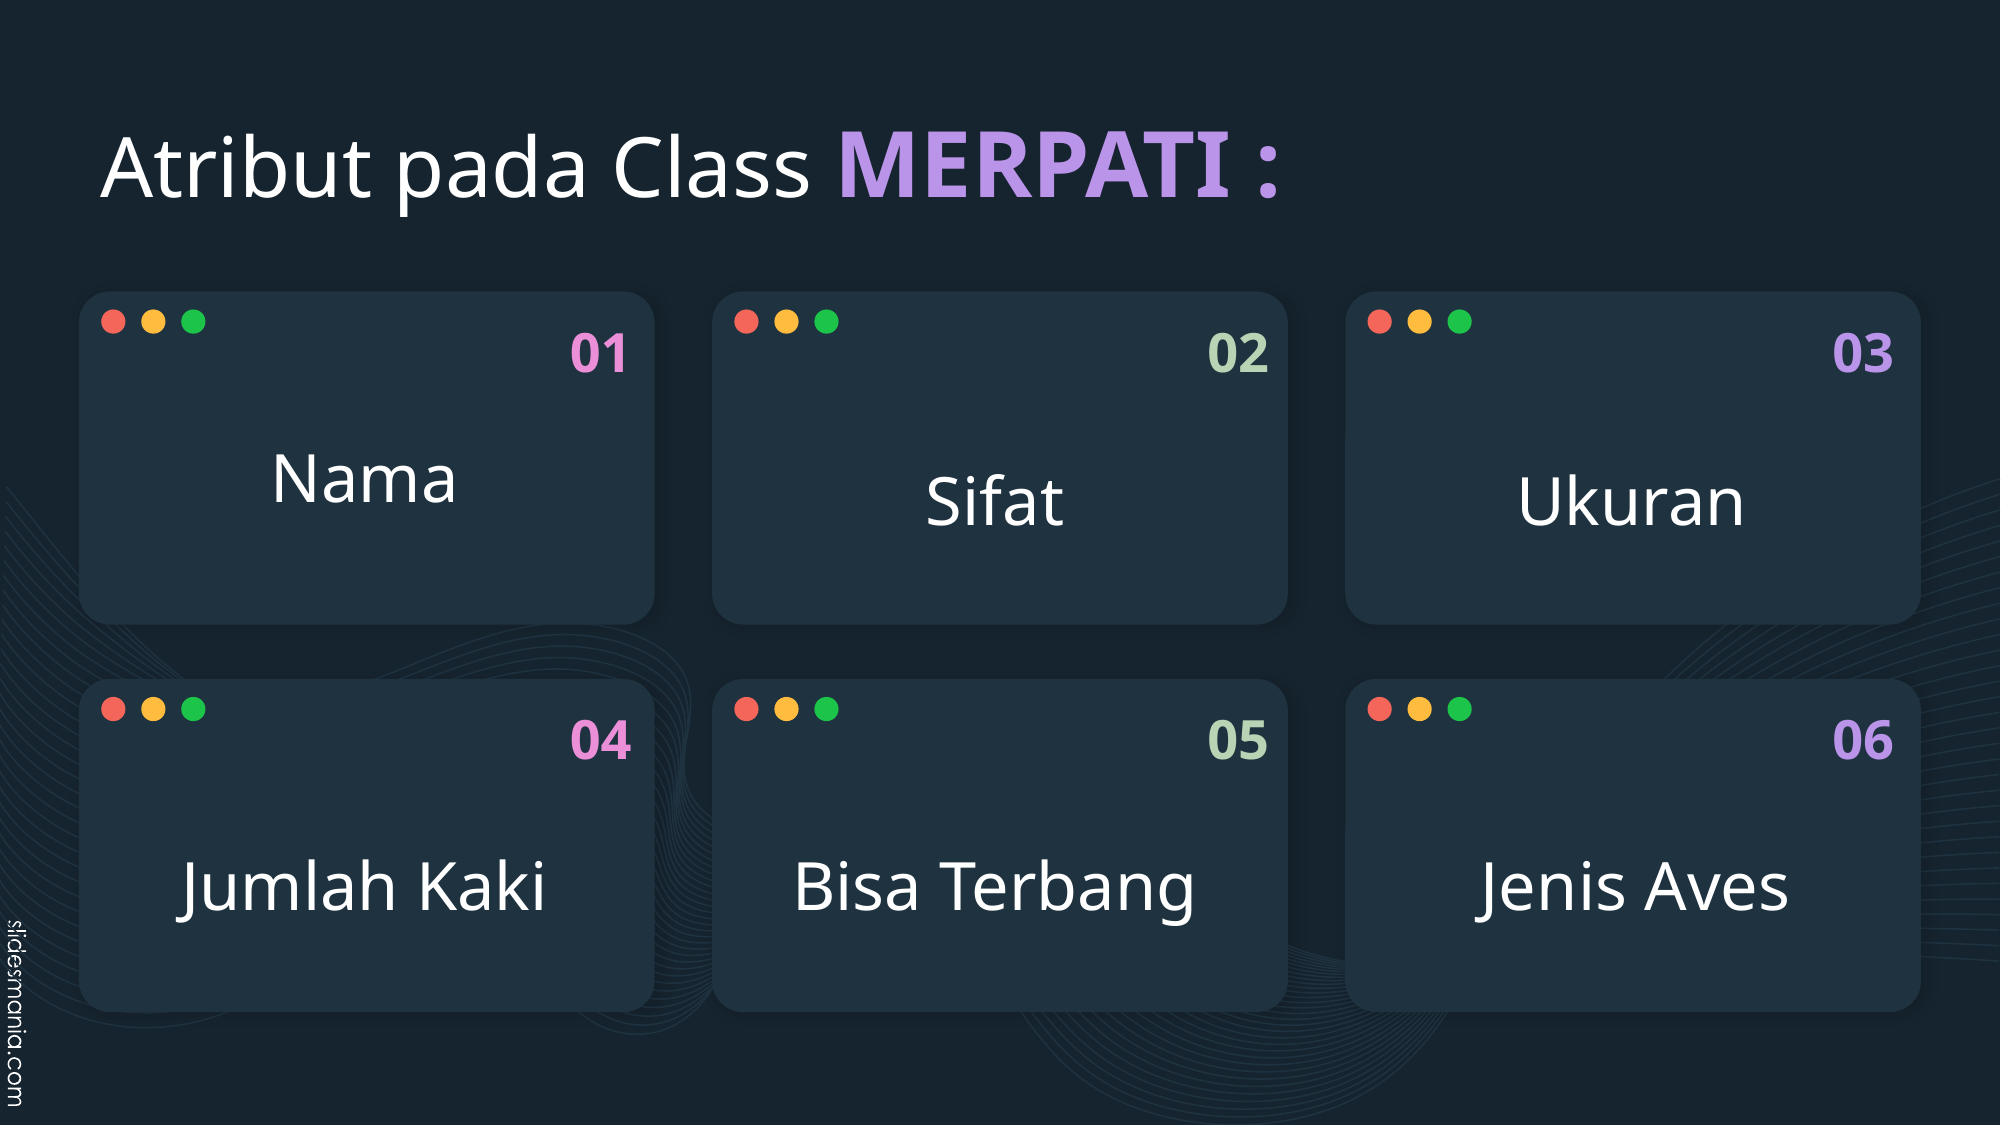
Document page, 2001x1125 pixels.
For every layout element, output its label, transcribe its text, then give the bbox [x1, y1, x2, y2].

list Sifat [724, 399, 1266, 598]
title 05 [933, 685, 1290, 800]
list Bisa Terbang [724, 784, 1266, 983]
title 01 [296, 298, 652, 413]
list Ukuran [1361, 399, 1902, 598]
title Atribut pada Class MERPATI : [80, 85, 1920, 212]
list Nama [94, 399, 635, 598]
title 04 [296, 685, 652, 800]
list Jenis Aves [1346, 784, 1926, 983]
title 03 [1558, 298, 1915, 413]
list Jumlah Kaki [94, 784, 635, 983]
title 06 [1558, 685, 1915, 784]
title 02 [933, 298, 1290, 413]
